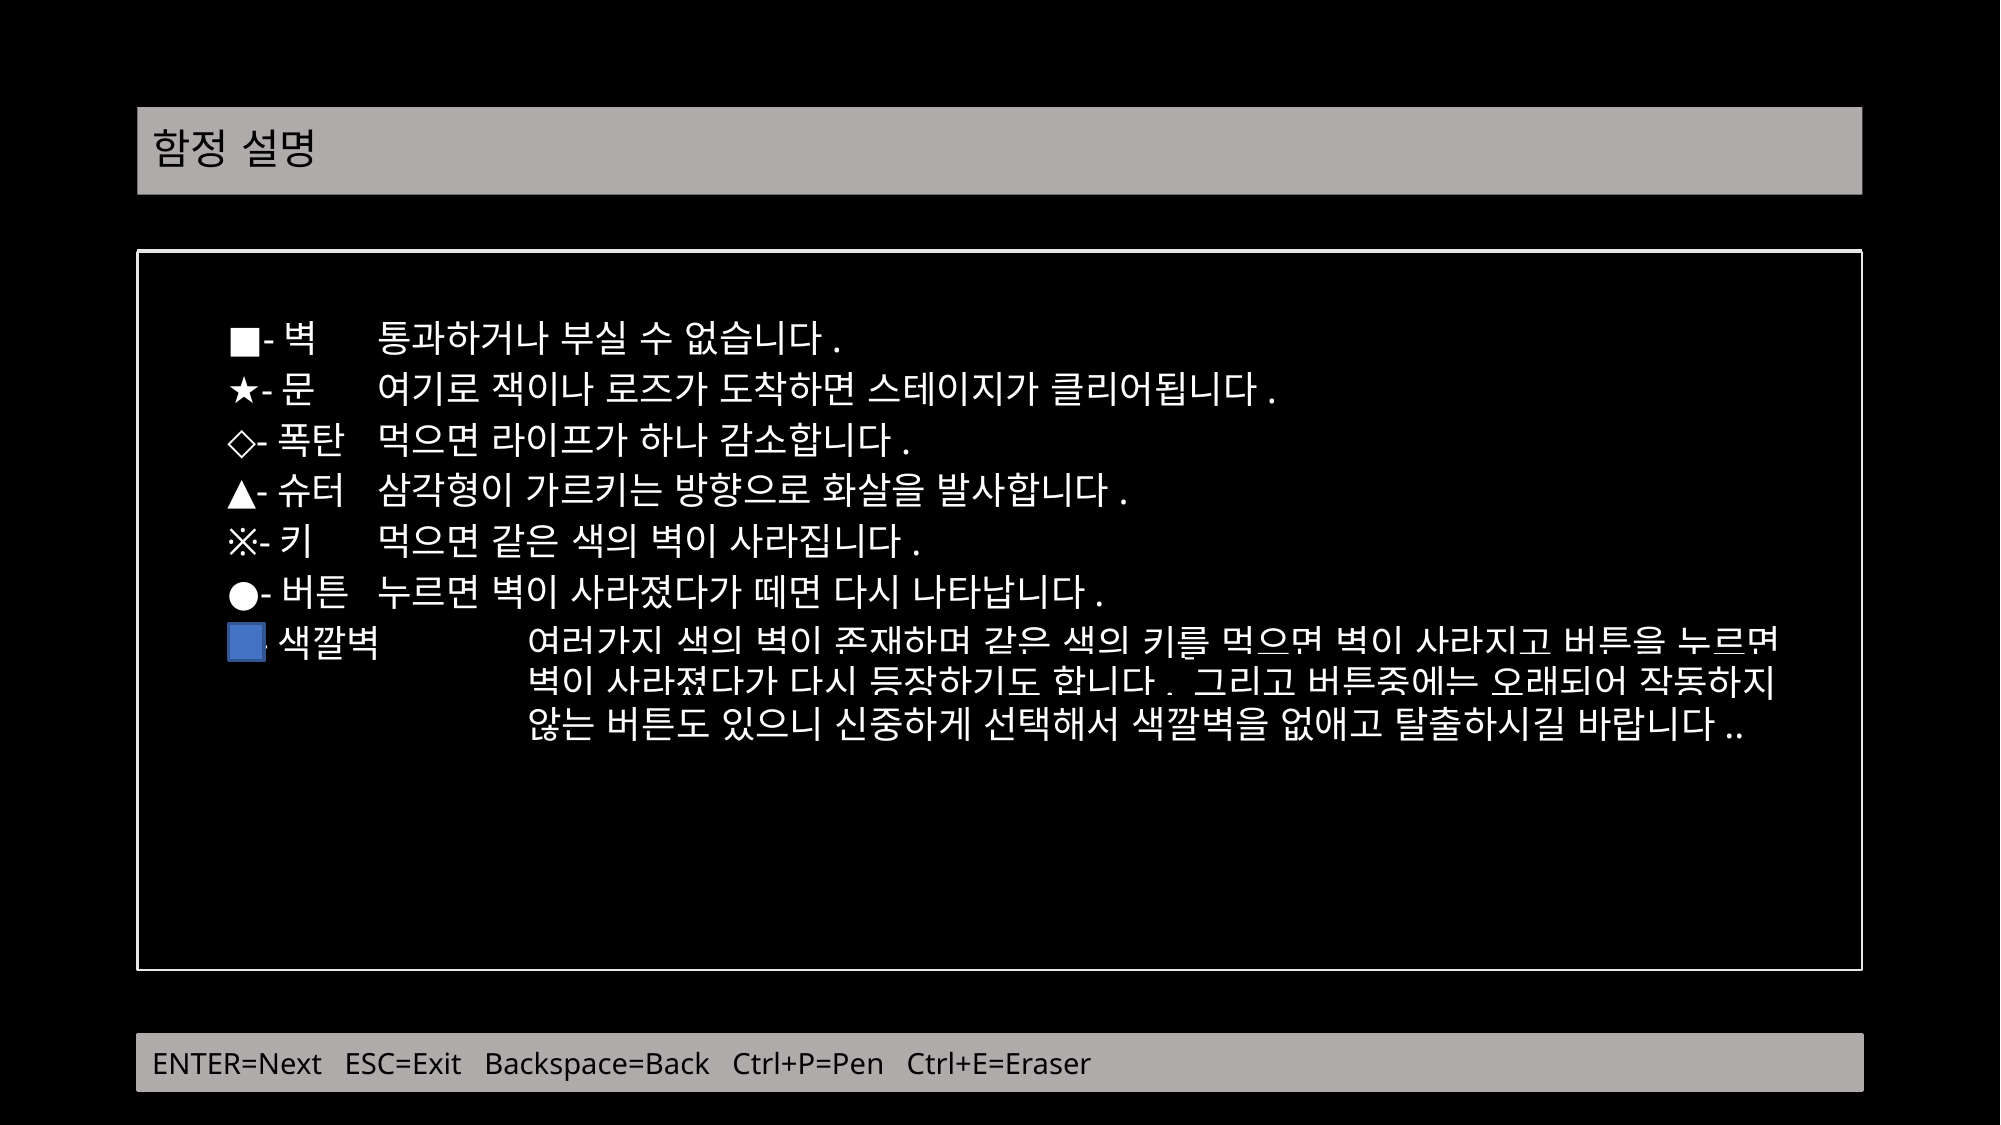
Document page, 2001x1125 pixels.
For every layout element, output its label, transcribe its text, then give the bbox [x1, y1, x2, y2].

list ■-벽 통과하거나 부실 수 없습니다. ★-문 여기로 잭이나 로즈가 도착하면 스테이지가 클리어됩니다. ◇-폭탄 먹으면 라이프가 하나 감소합니다. ▲-슈터 삼각형이 가르키는 방향으로 화살을 발사합니다. ※-키 먹으면 같은 색의 벽이 사라집니다. ●-버튼 누르면 벽이 사라졌다가 떼면 다시 나타납니다. -색깔벽 여러가지 색의 벽이 존재하며 같은 색의 키를 먹으면 벽이 사라지고 버튼을 누르면 벽이 사라졌다가 다시 등장하기도 합니다. 그리고 버튼중에는 오래되어 작동하지 않는 버튼도 있으니 신중하게 선택해서 색깔벽을 없애고 탈출하시길 바랍니다.. [136, 251, 1863, 971]
text_box [227, 622, 266, 662]
title 함정 설명 [137, 107, 1863, 195]
